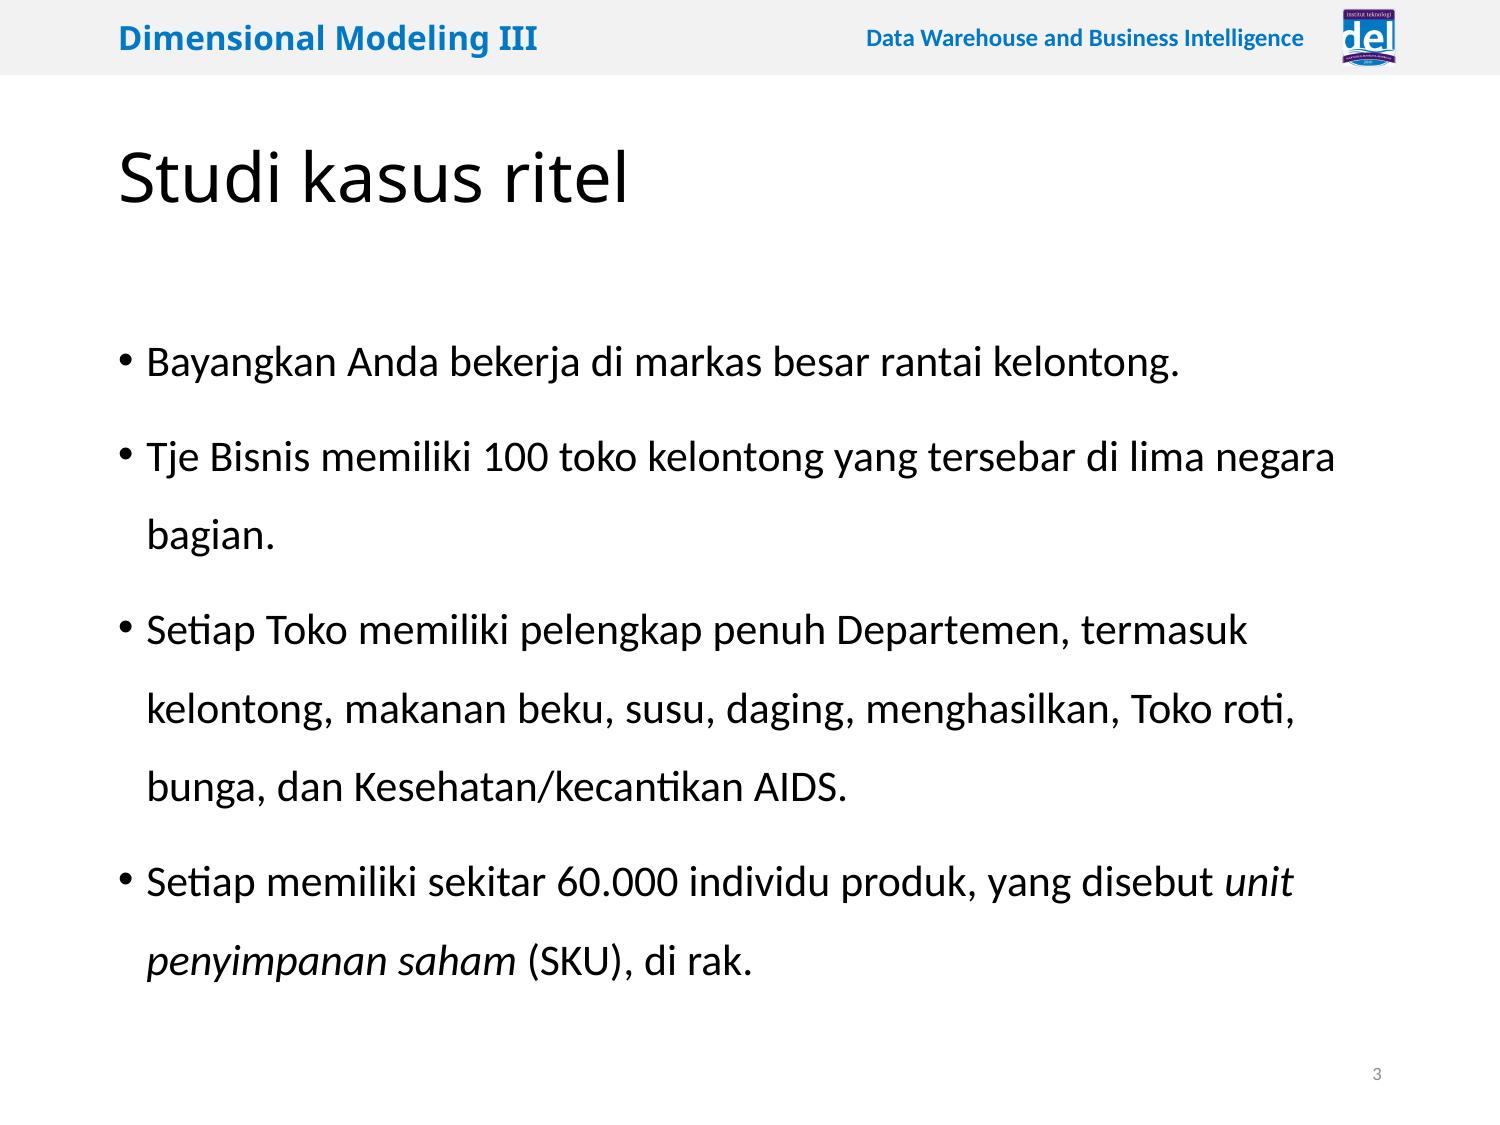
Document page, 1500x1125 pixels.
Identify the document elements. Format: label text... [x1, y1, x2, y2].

list Bayangkan Anda bekerja di markas besar rantai kelontong. Tje Bisnis memiliki 100 toko kelontong yang tersebar di lima negara bagian. Setiap Toko memiliki pelengkap penuh Departemen, termasuk kelontong, makanan beku, susu, daging, menghasilkan, Toko roti, bunga, dan Kesehatan/kecantikan AIDS. Setiap memiliki sekitar 60.000 individu produk, yang disebut unit penyimpanan saham (SKU), di rak. [103, 299, 1397, 1014]
title Studi kasus ritel [103, 82, 1397, 278]
picture [1344, 10, 1394, 65]
slide_number 3 [1059, 1042, 1397, 1103]
